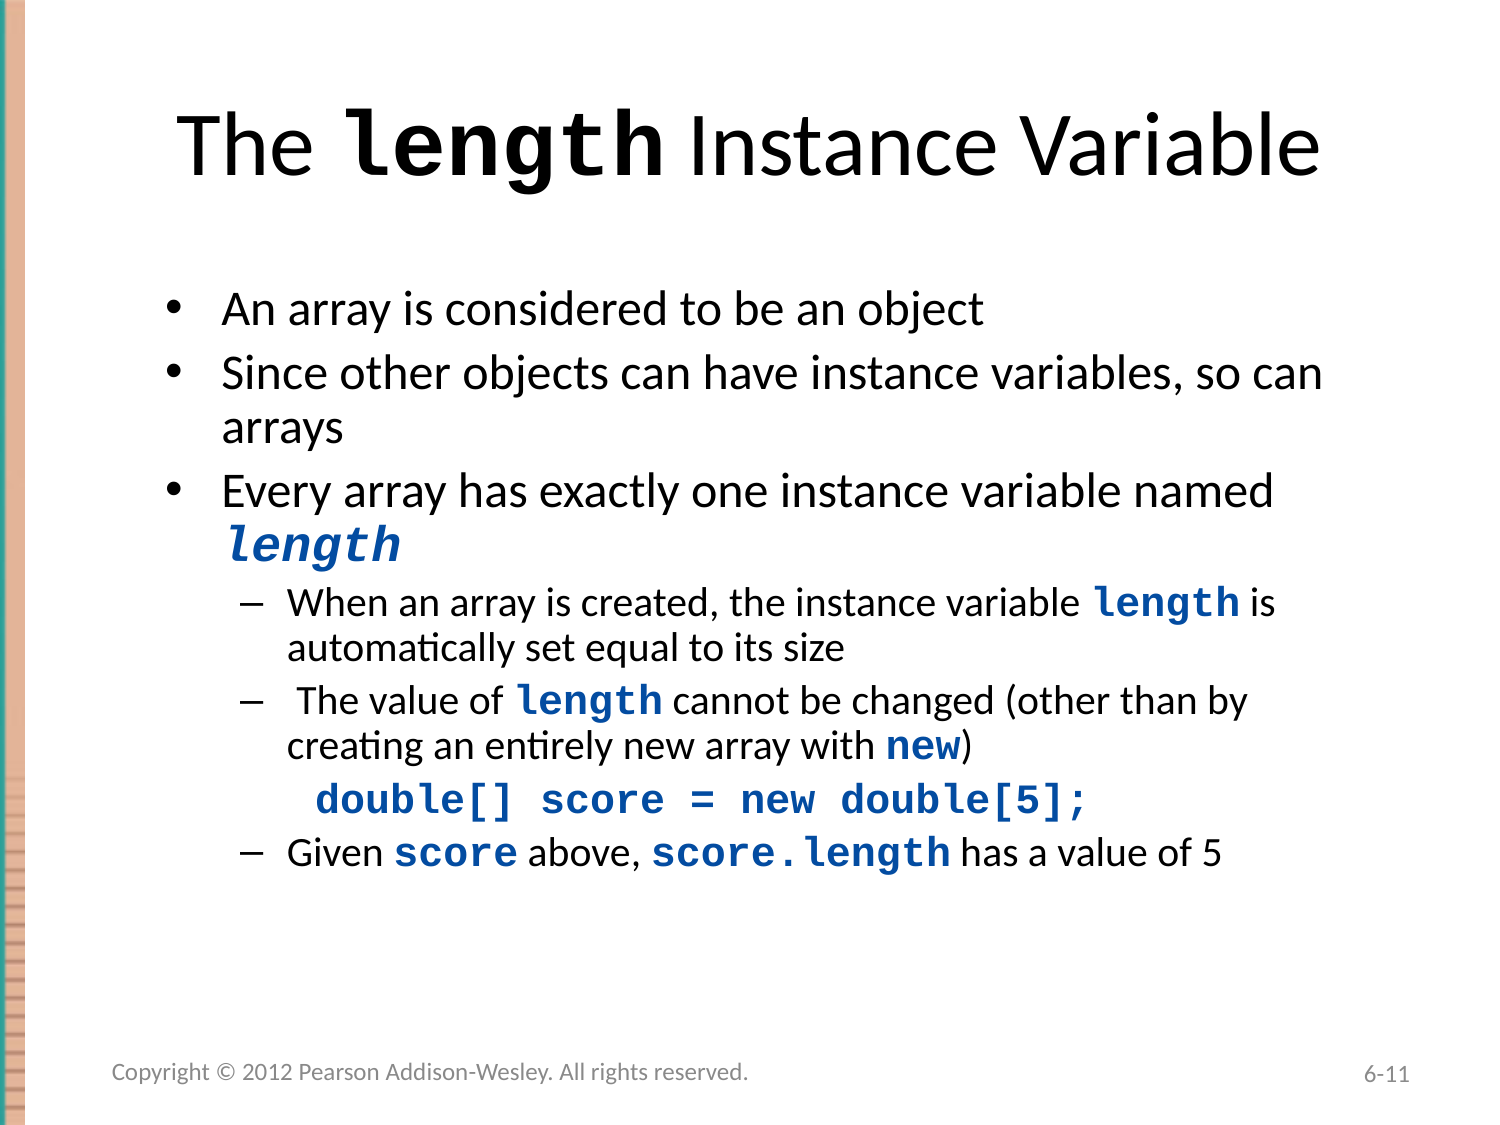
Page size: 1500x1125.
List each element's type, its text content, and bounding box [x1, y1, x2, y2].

slide_number 6-11 [1074, 1042, 1425, 1103]
footer Copyright © 2012 Pearson Addison-Wesley. All rights reserved. [75, 1040, 788, 1100]
list An array is considered to be an object Since other objects can have instance variables, so can arrays Every array has exactly one instance variable named length When an array is created, the instance variable length is automatically set equal to its size The value of length cannot be changed (other than by creating an entirely new array with new) double[] score = new double[5]; Given score above, score.length has a value of 5 [149, 274, 1388, 963]
title The length Instance Variable [74, 44, 1426, 233]
picture [0, 0, 25, 1125]
